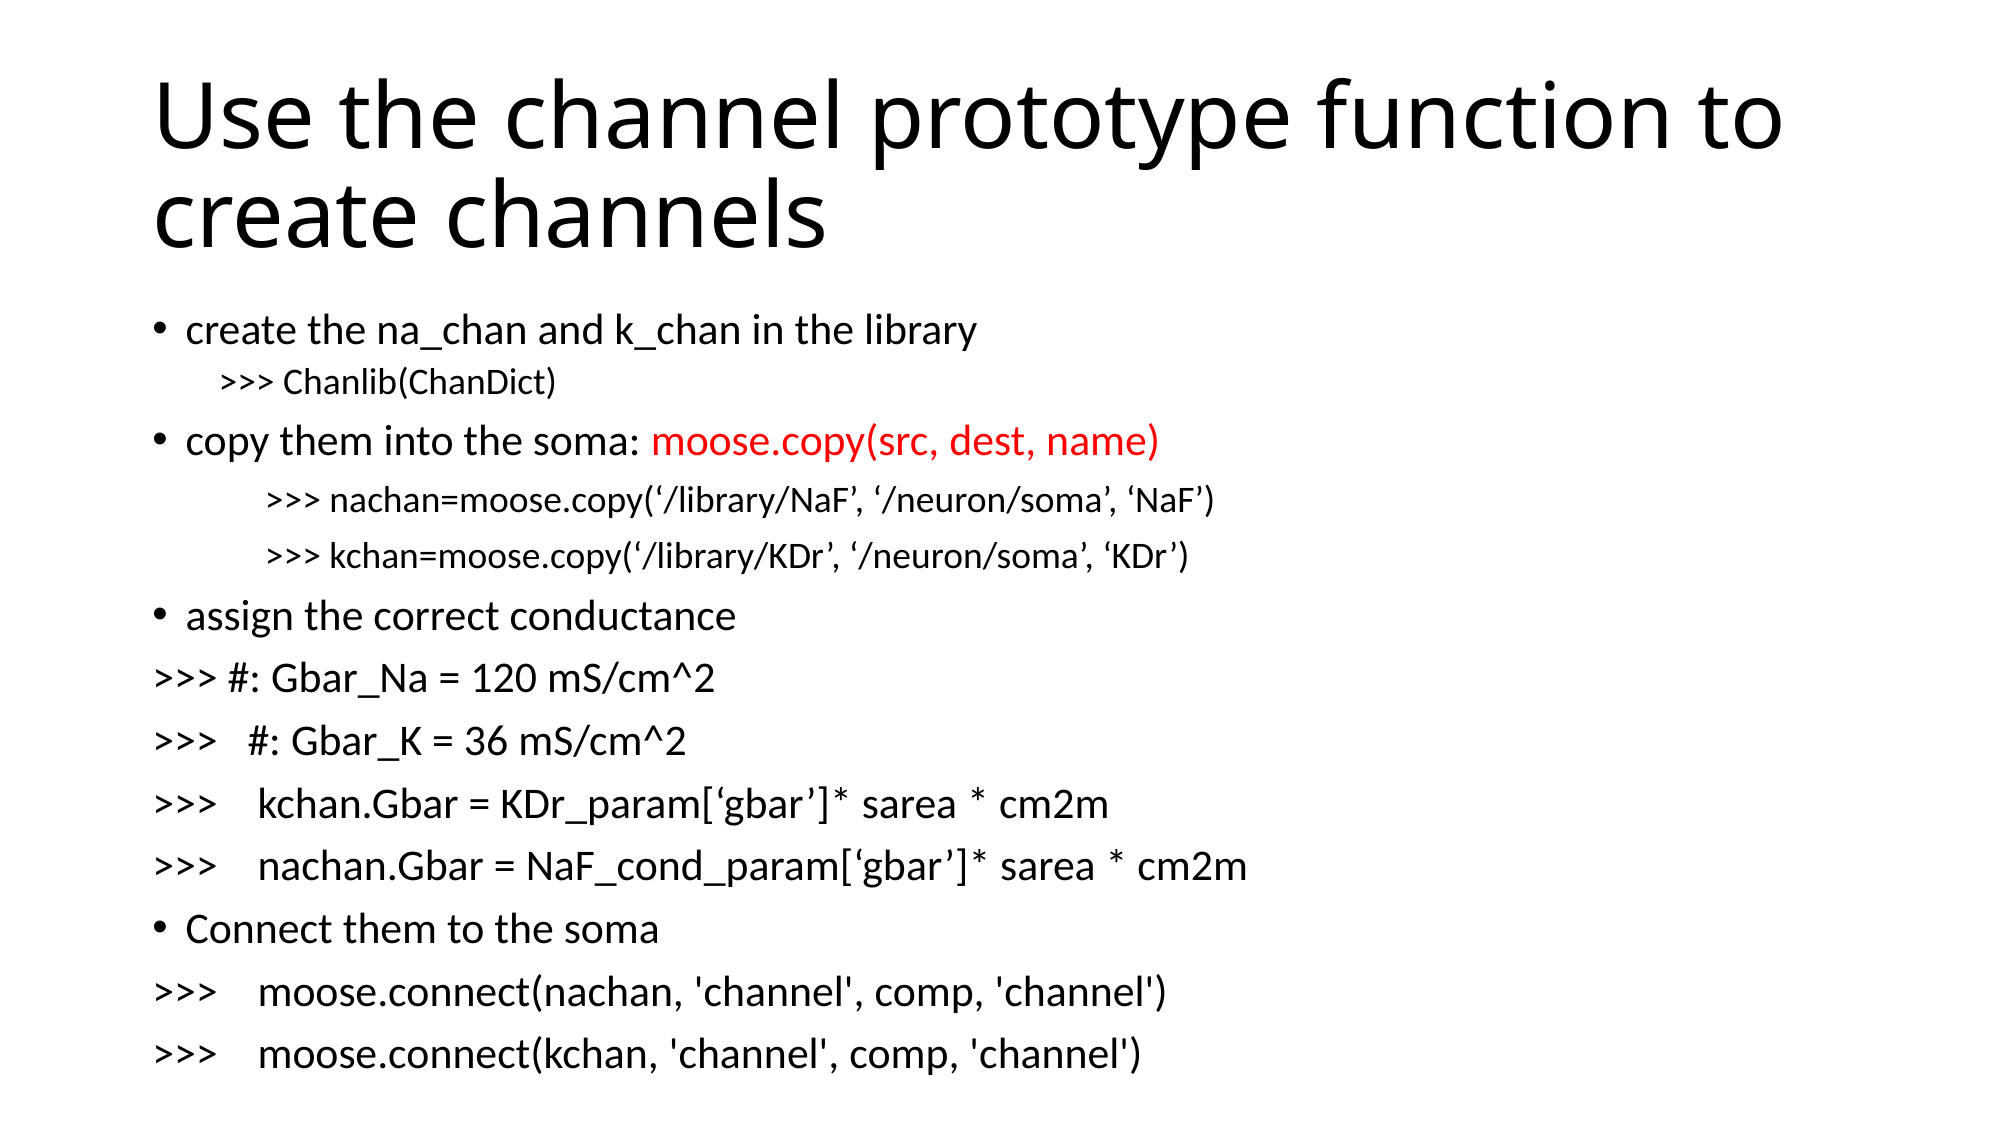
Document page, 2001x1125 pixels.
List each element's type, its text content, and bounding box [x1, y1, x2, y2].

list create the na_chan and k_chan in the library >>> Chanlib(ChanDict) copy them into the soma: moose.copy(src, dest, name) >>> nachan=moose.copy(‘/library/NaF’, ‘/neuron/soma’, ‘NaF’) >>> kchan=moose.copy(‘/library/KDr’, ‘/neuron/soma’, ‘KDr’) assign the correct conductance >>> #: Gbar_Na = 120 mS/cm^2 >>> #: Gbar_K = 36 mS/cm^2 >>> kchan.Gbar = KDr_param[‘gbar’]* sarea * cm2m >>> nachan.Gbar = NaF_cond_param[‘gbar’]* sarea * cm2m Connect them to the soma >>> moose.connect(nachan, 'channel', comp, 'channel') >>> moose.connect(kchan, 'channel', comp, 'channel') [137, 299, 1863, 1087]
title Use the channel prototype function to create channels [137, 59, 1863, 278]
